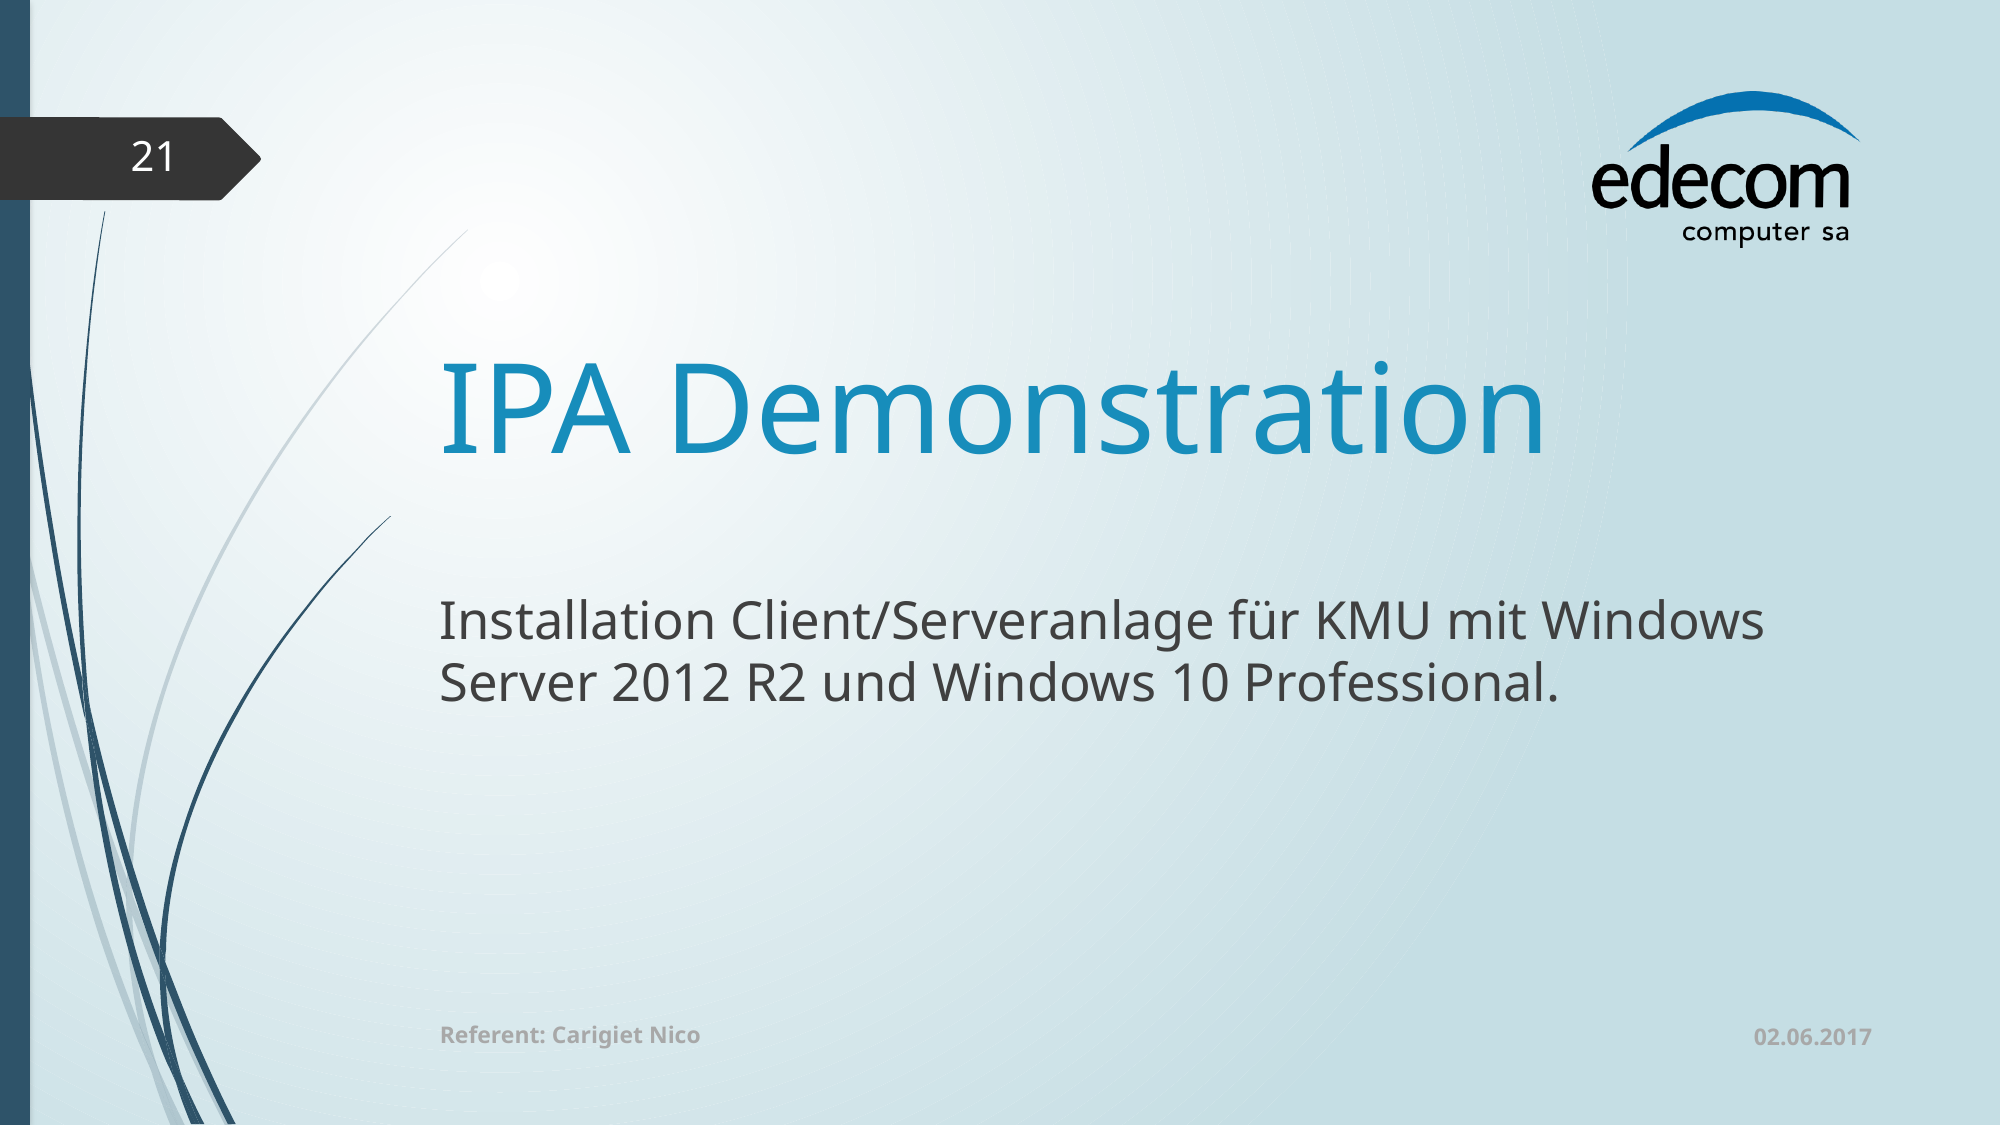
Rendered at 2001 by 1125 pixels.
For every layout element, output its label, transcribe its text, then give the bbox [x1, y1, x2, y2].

slide_number 21 [65, 128, 194, 189]
footer Referent: Carigiet Nico [424, 1006, 1675, 1067]
picture [1592, 91, 1861, 210]
subtitle Installation Client/Serveranlage für KMU mit Windows Server 2012 R2 und Windows 10 Professional. [424, 579, 1888, 764]
title IPA Demonstration [424, 210, 1888, 487]
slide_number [1699, 1005, 1888, 1067]
